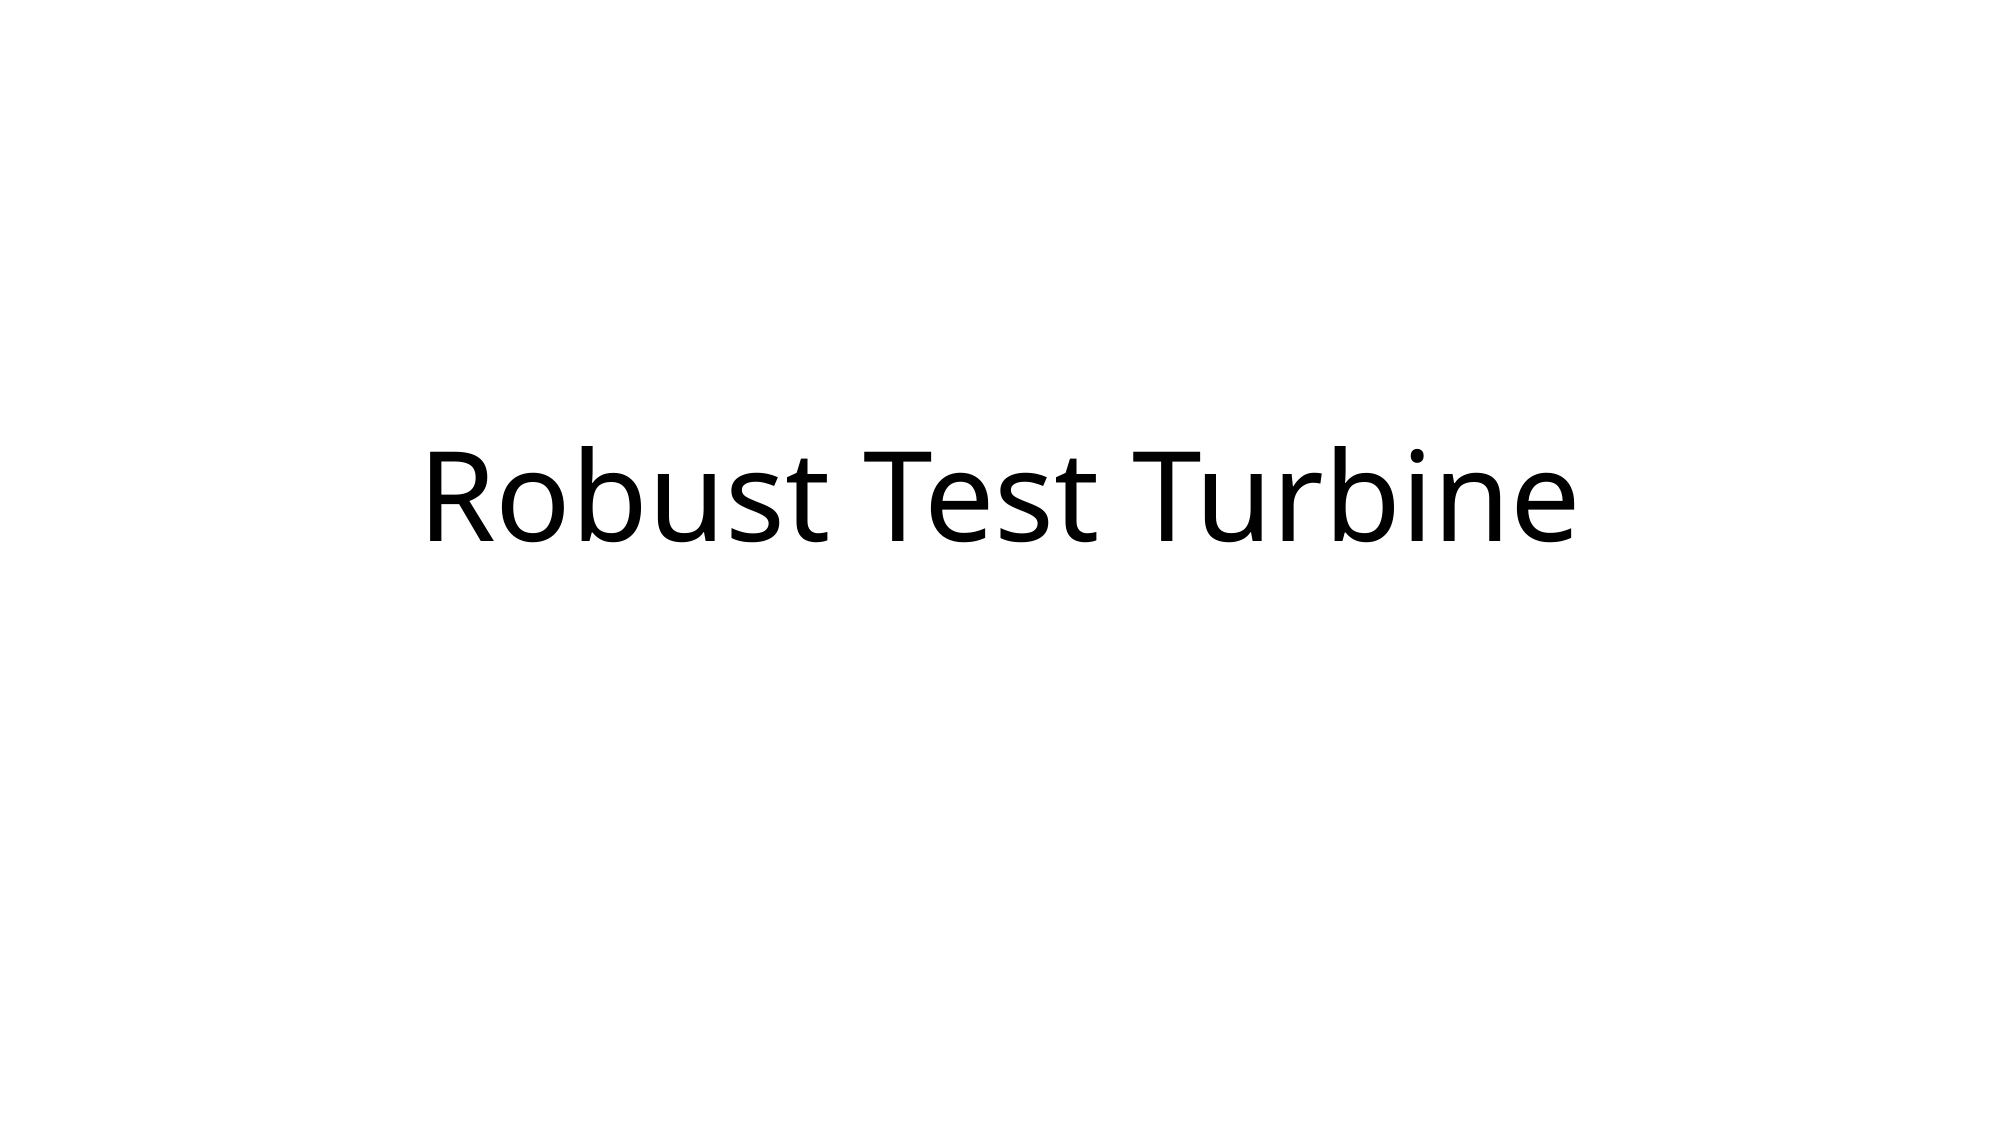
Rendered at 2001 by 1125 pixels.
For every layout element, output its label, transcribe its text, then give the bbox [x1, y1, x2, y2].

title Robust Test Turbine [249, 184, 1750, 576]
